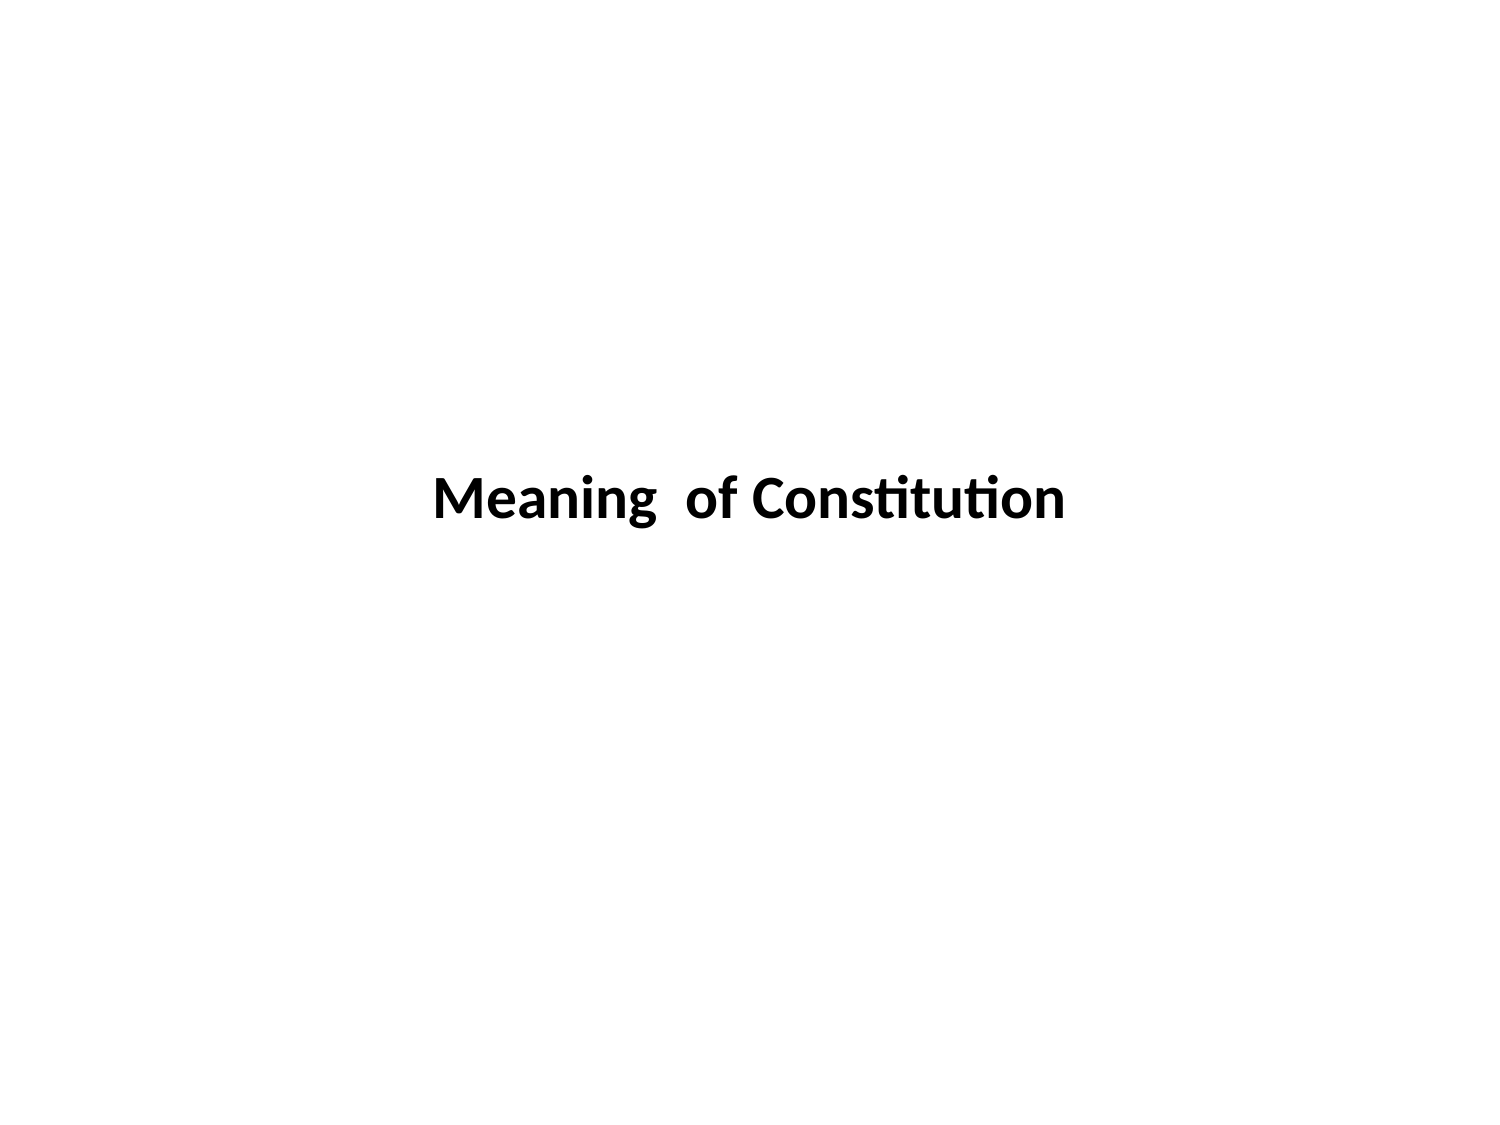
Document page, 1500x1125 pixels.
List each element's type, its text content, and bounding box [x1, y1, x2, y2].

title Meaning of Constitution [75, 450, 1425, 613]
